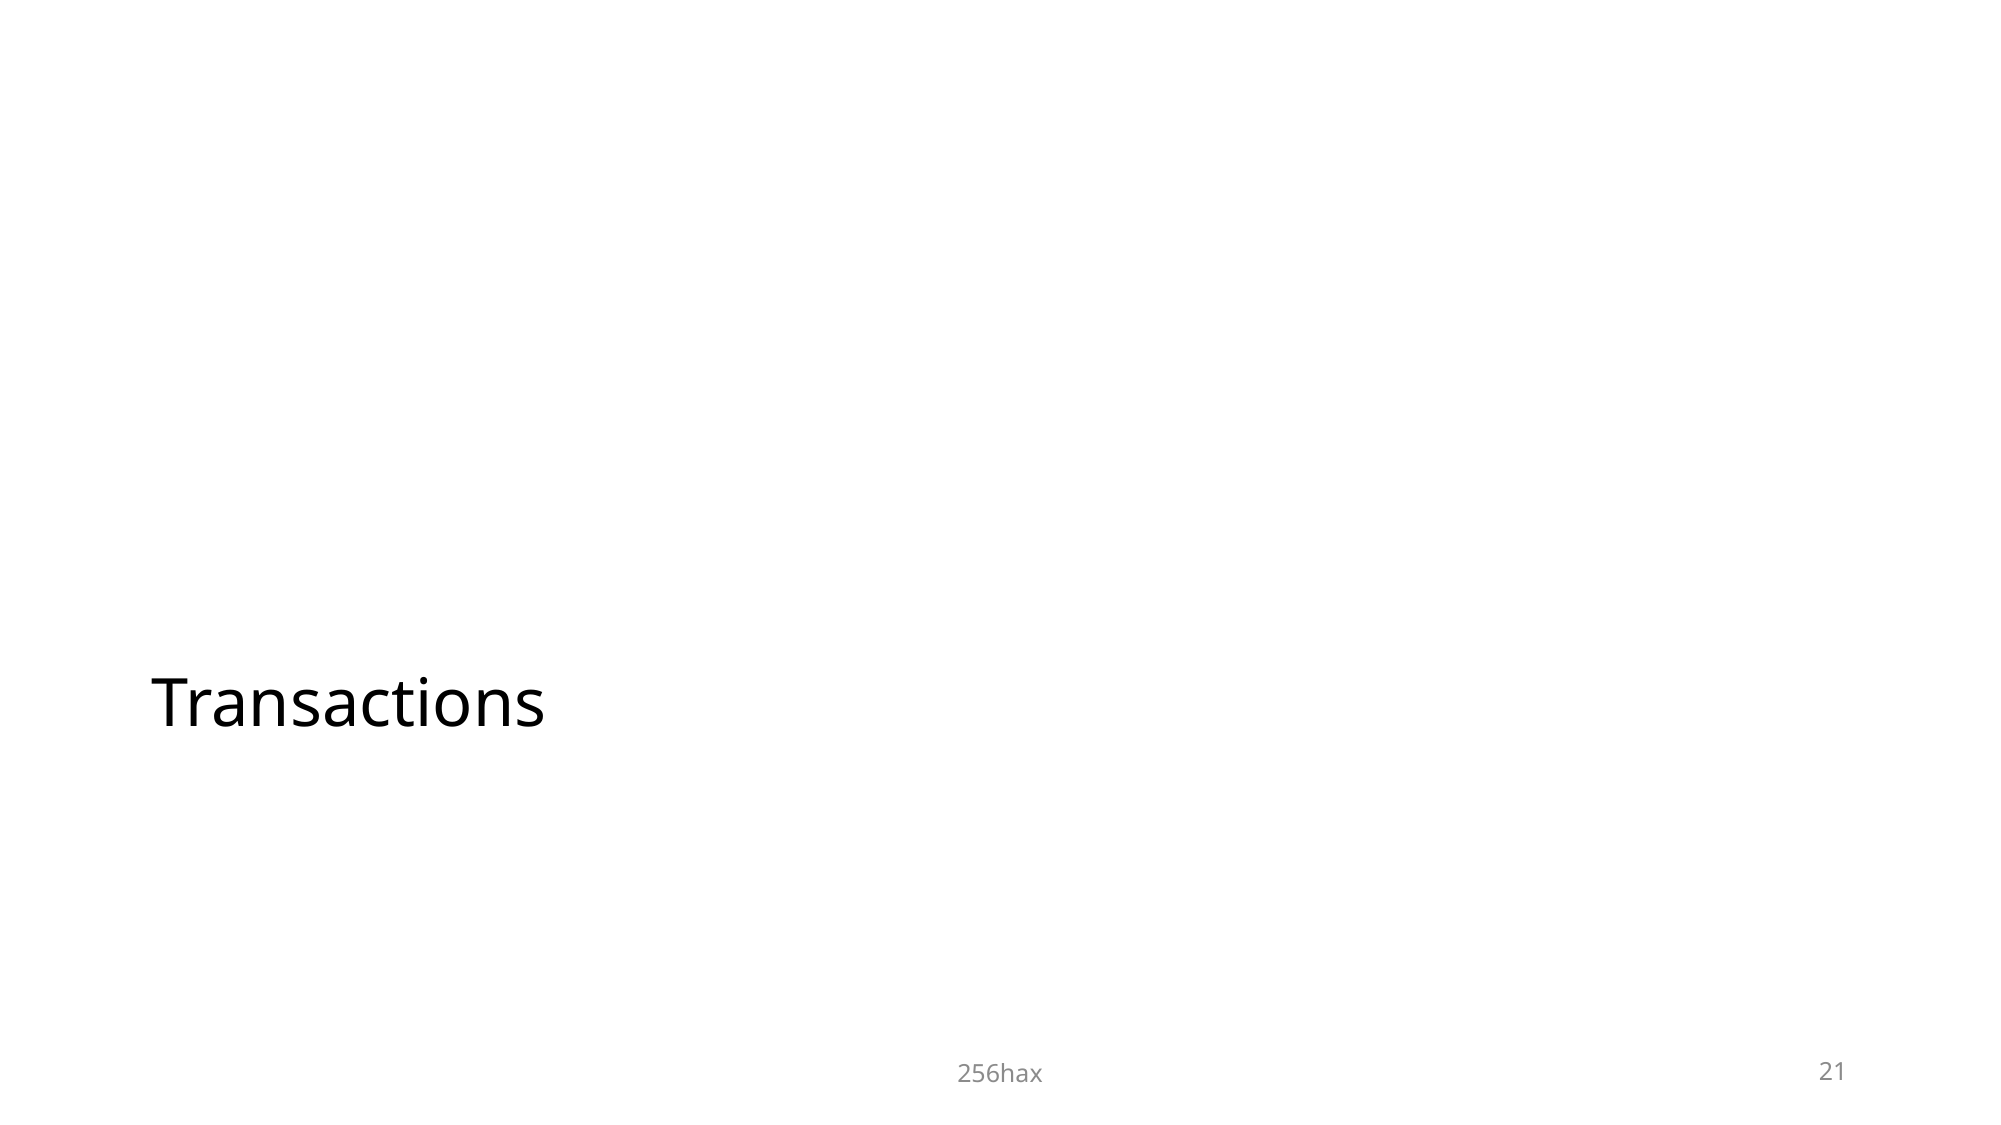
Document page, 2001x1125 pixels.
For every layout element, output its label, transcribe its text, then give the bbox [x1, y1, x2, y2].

slide_number 20 [1412, 1042, 1863, 1103]
footer 256hax [662, 1042, 1338, 1103]
title Transactions [136, 280, 1862, 749]
